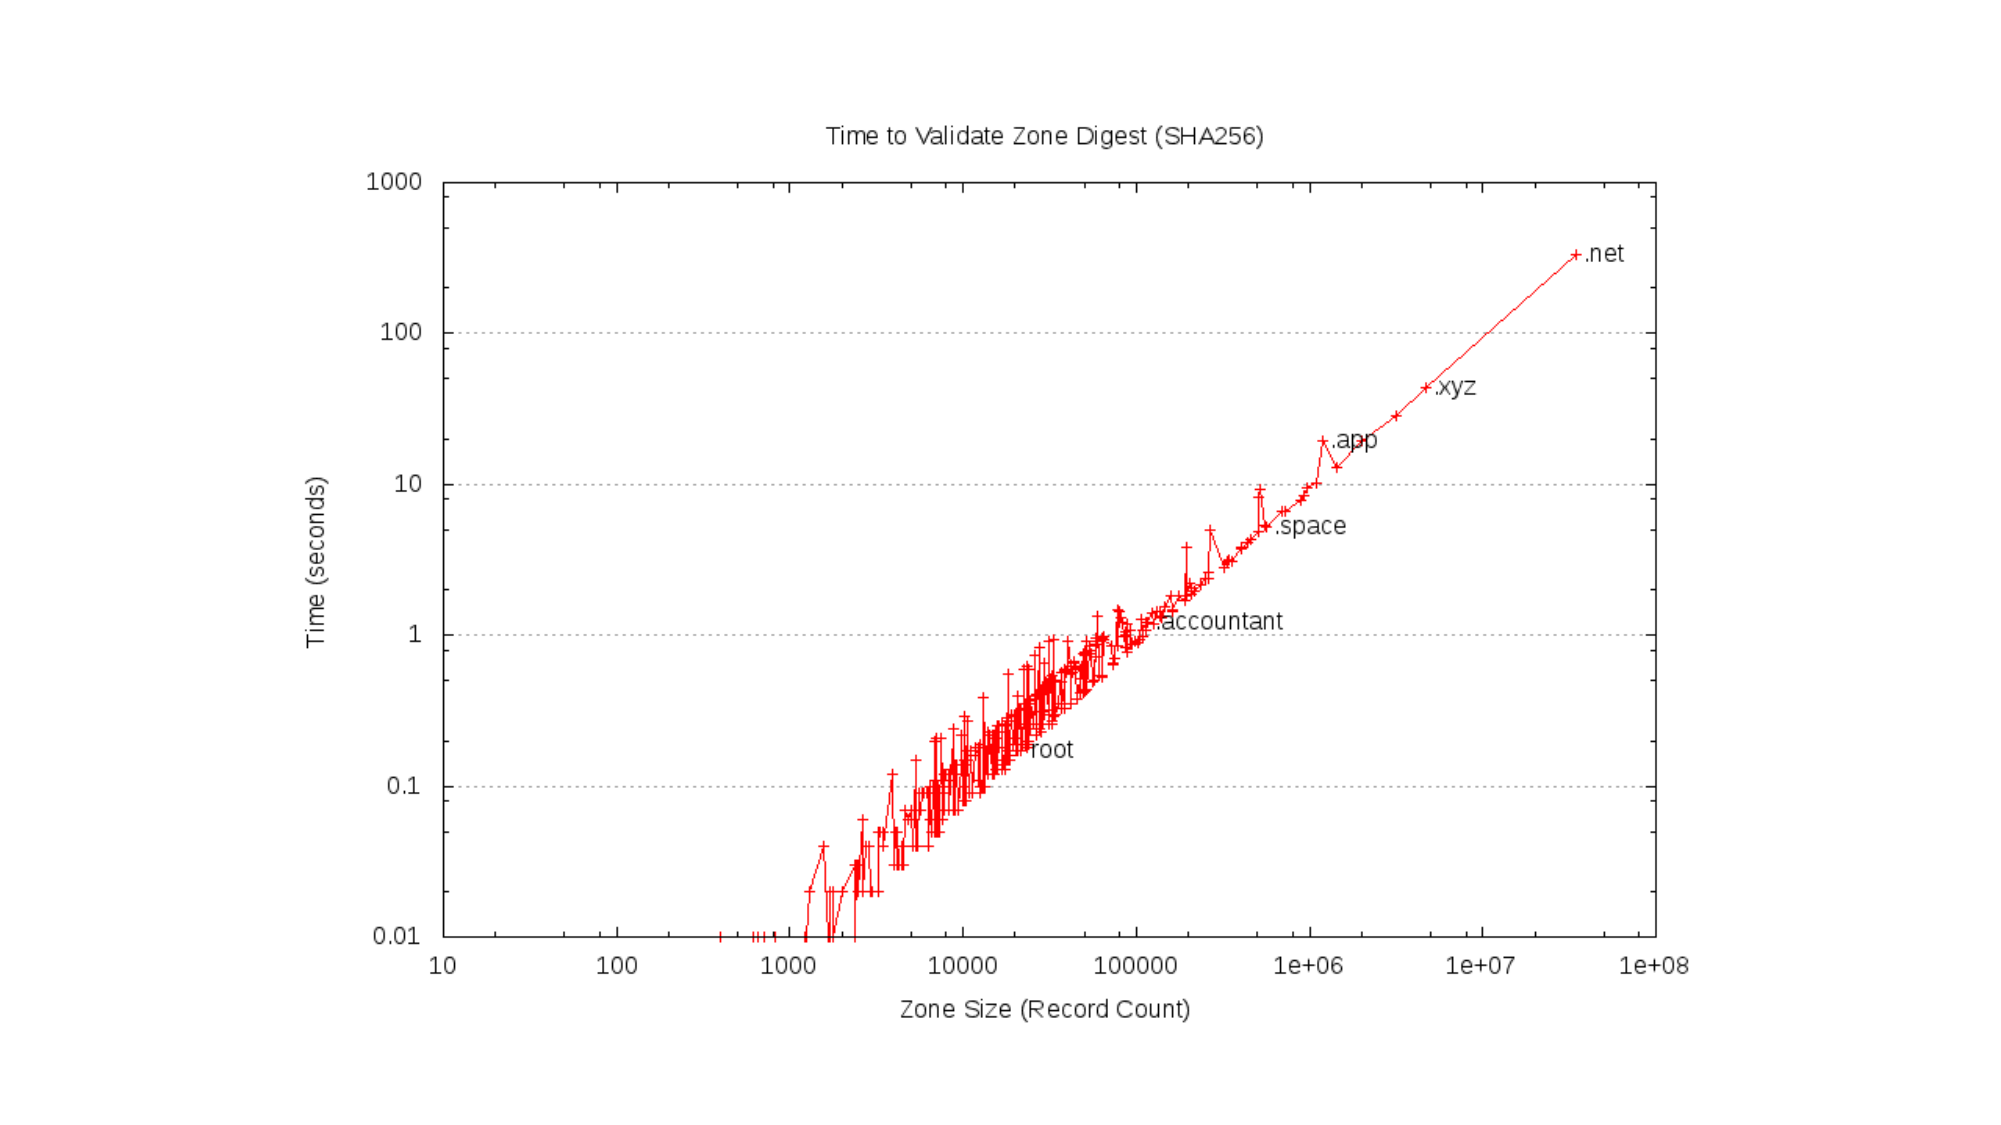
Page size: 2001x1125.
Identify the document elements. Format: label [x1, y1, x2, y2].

picture [296, 93, 1704, 1032]
